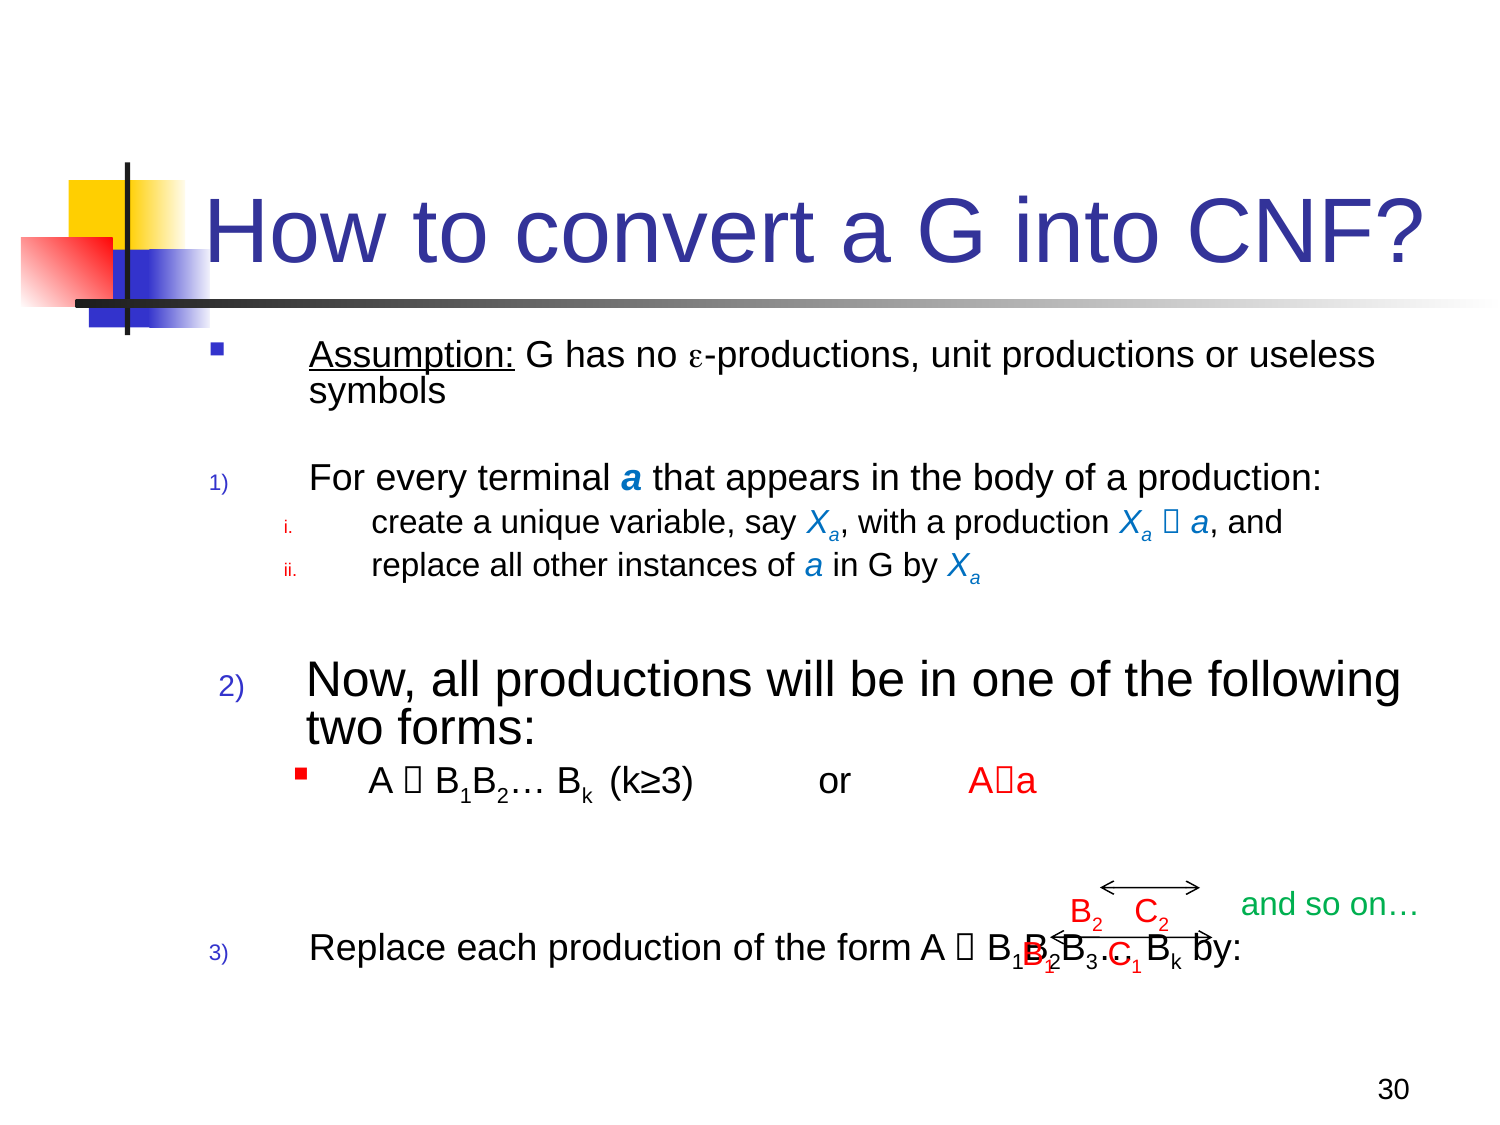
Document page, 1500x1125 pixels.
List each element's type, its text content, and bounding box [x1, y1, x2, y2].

list Assumption: G has no -productions, unit productions or useless symbols For every terminal a that appears in the body of a production: create a unique variable, say Xa, with a production Xa  a, and replace all other instances of a in G by Xa Now, all productions will be in one of the following two forms: A  B1B2… Bk (k≥3) or Aa Replace each production of the form A  B1B2B3… Bk by: AB1C1 C1B2C2 … Ck-3Bk-2Ck-2 Ck-2Bk-1Bk [193, 330, 1470, 1007]
title How to convert a G into CNF? [188, 101, 1468, 289]
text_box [1049, 881, 1201, 938]
text_box and so on… [1226, 874, 1436, 930]
slide_number 30 [1112, 1037, 1426, 1113]
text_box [999, 924, 1213, 981]
